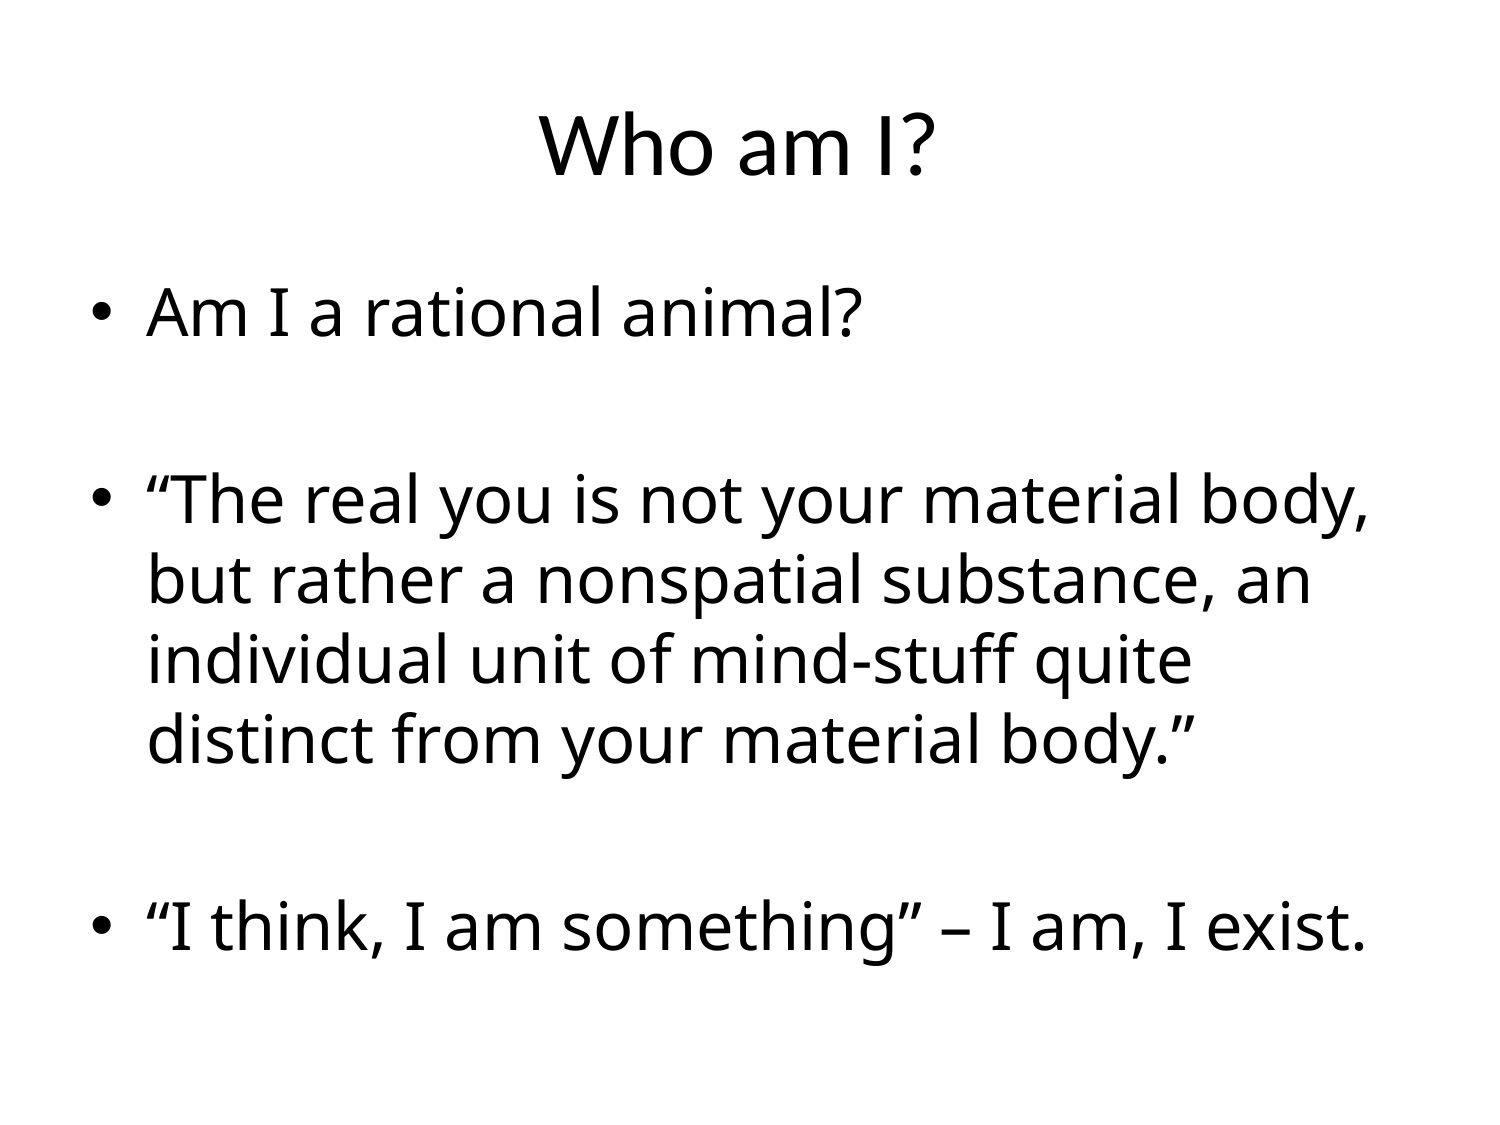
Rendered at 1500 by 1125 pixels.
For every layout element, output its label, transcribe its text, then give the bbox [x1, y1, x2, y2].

list Am I a rational animal? “The real you is not your material body, but rather a nonspatial substance, an individual unit of mind-stuff quite distinct from your material body.” “I think, I am something” – I am, I exist. [75, 262, 1425, 1005]
title Who am I? [75, 45, 1425, 233]
